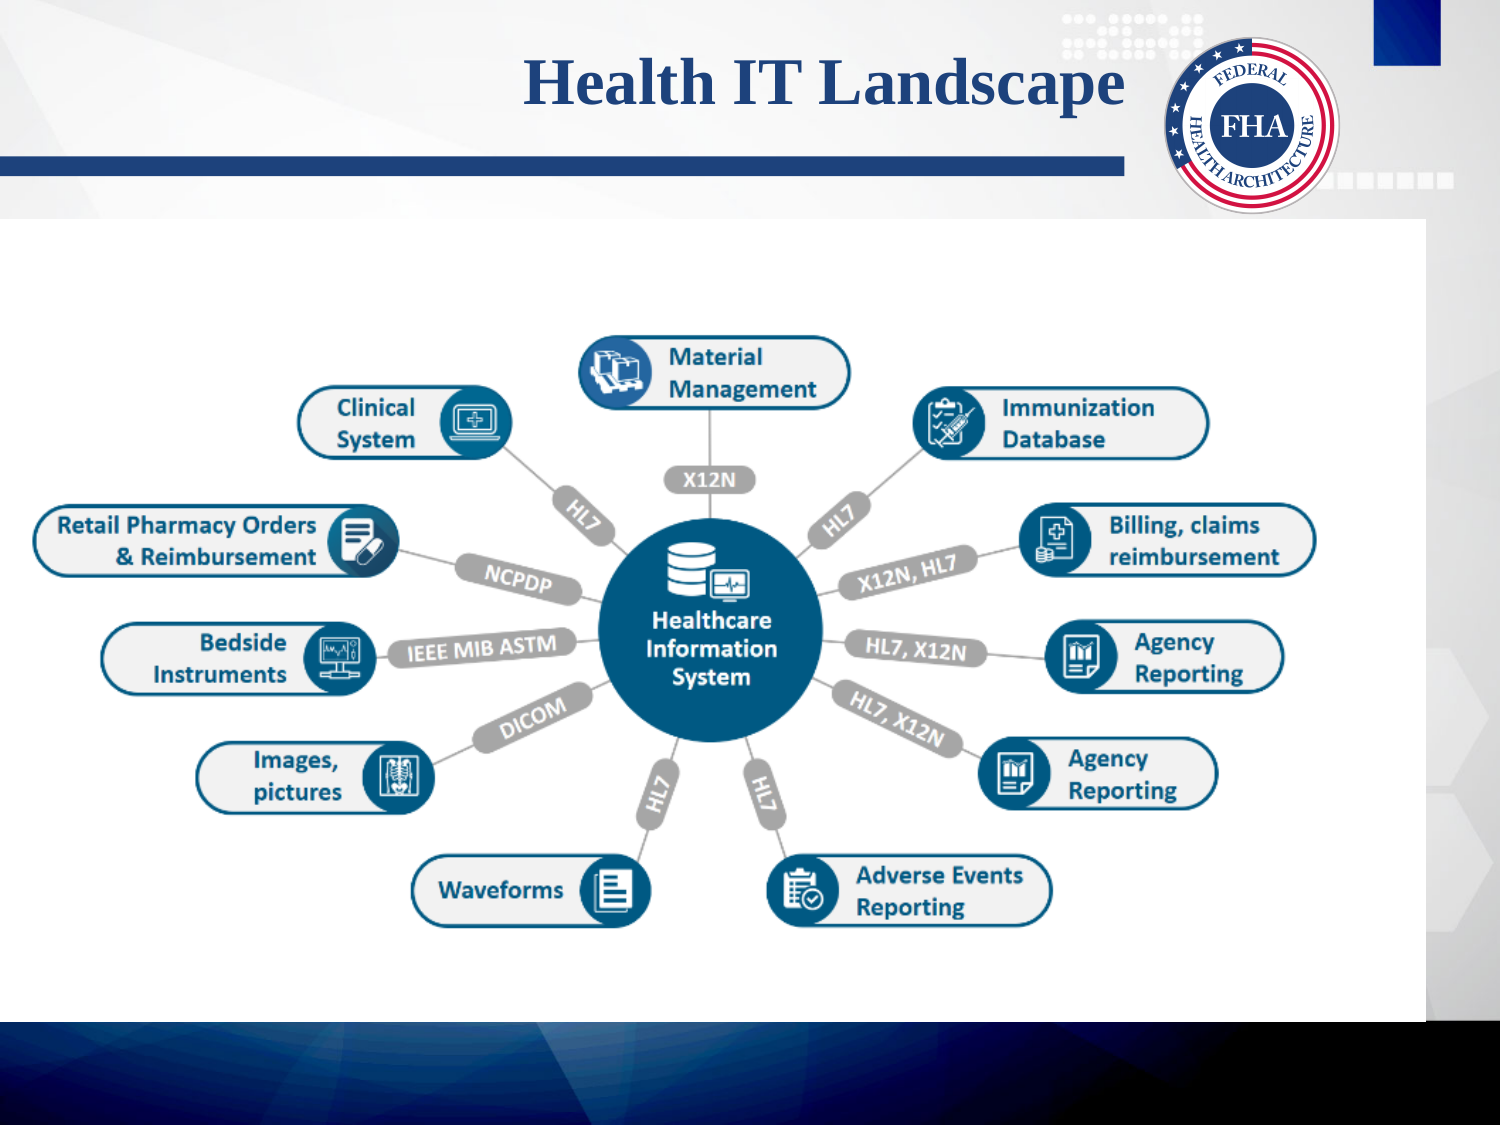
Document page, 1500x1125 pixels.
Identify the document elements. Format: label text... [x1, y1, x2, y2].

picture [0, 0, 1500, 1125]
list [0, 218, 1426, 1022]
title Health IT Landscape [92, 22, 1143, 134]
